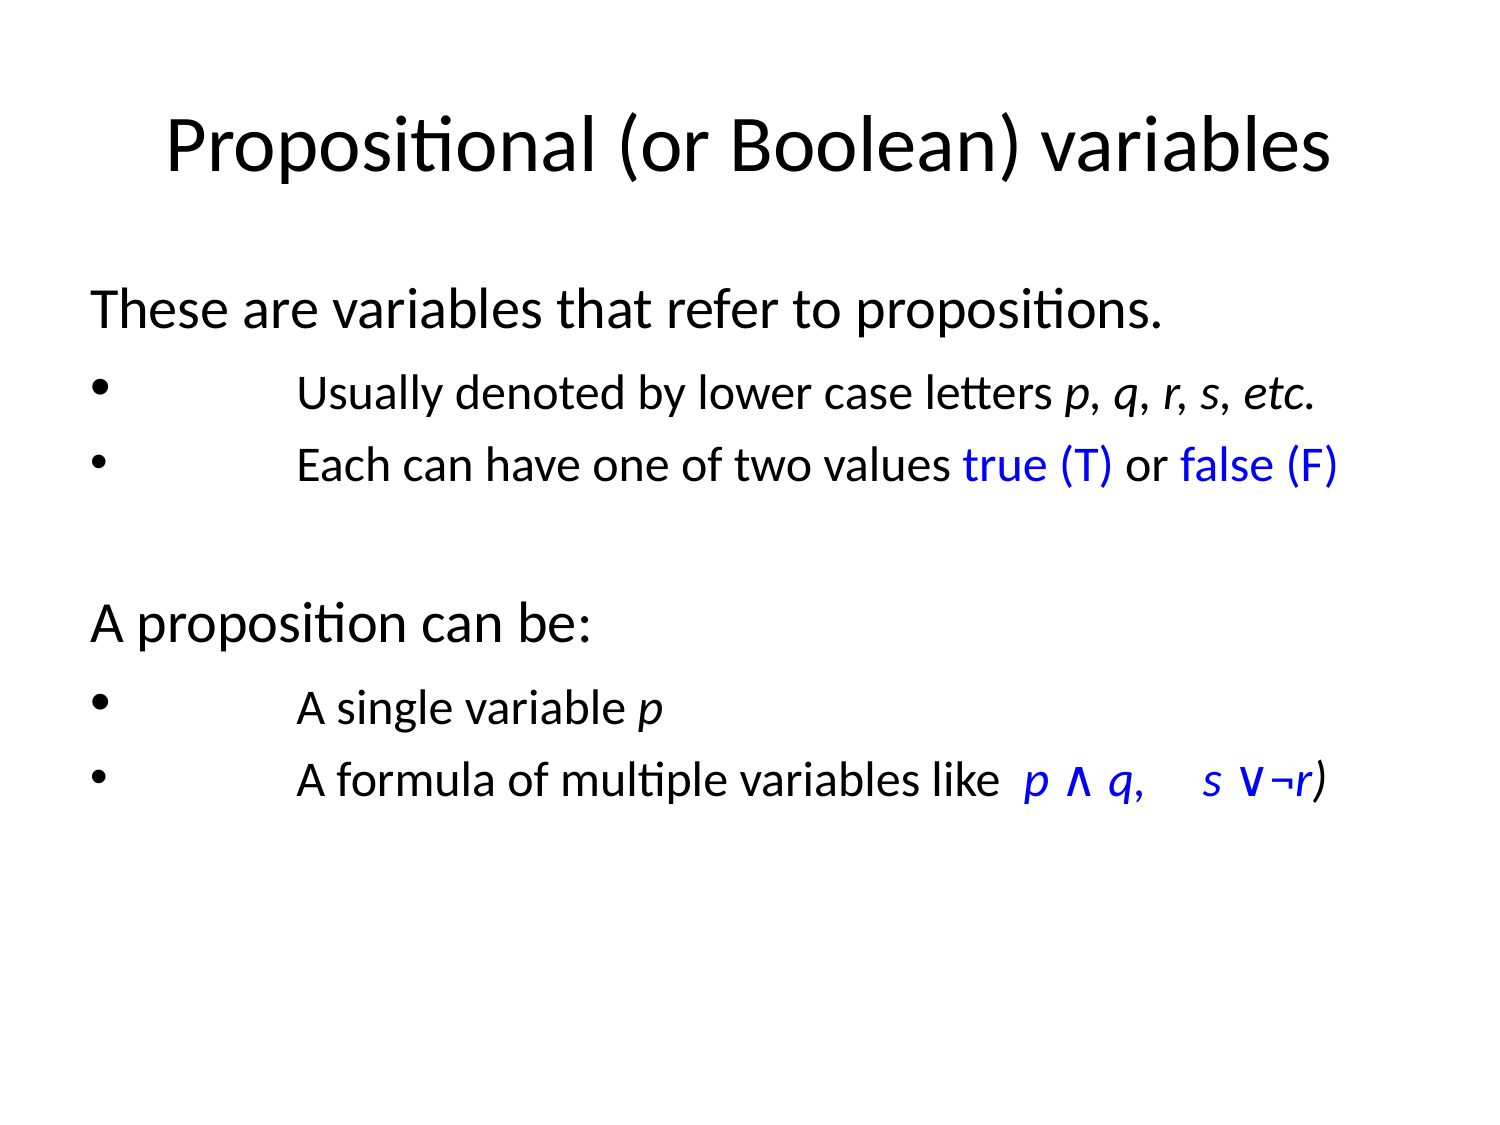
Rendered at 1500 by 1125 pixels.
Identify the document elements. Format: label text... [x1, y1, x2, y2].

title Propositional (or Boolean) variables [75, 45, 1425, 233]
list These are variables that refer to propositions. Usually denoted by lower case letters p, q, r, s, etc. Each can have one of two values true (T) or false (F) A proposition can be: A single variable p A formula of multiple variables like p ∧ q, s ∨¬r) [75, 262, 1425, 1005]
